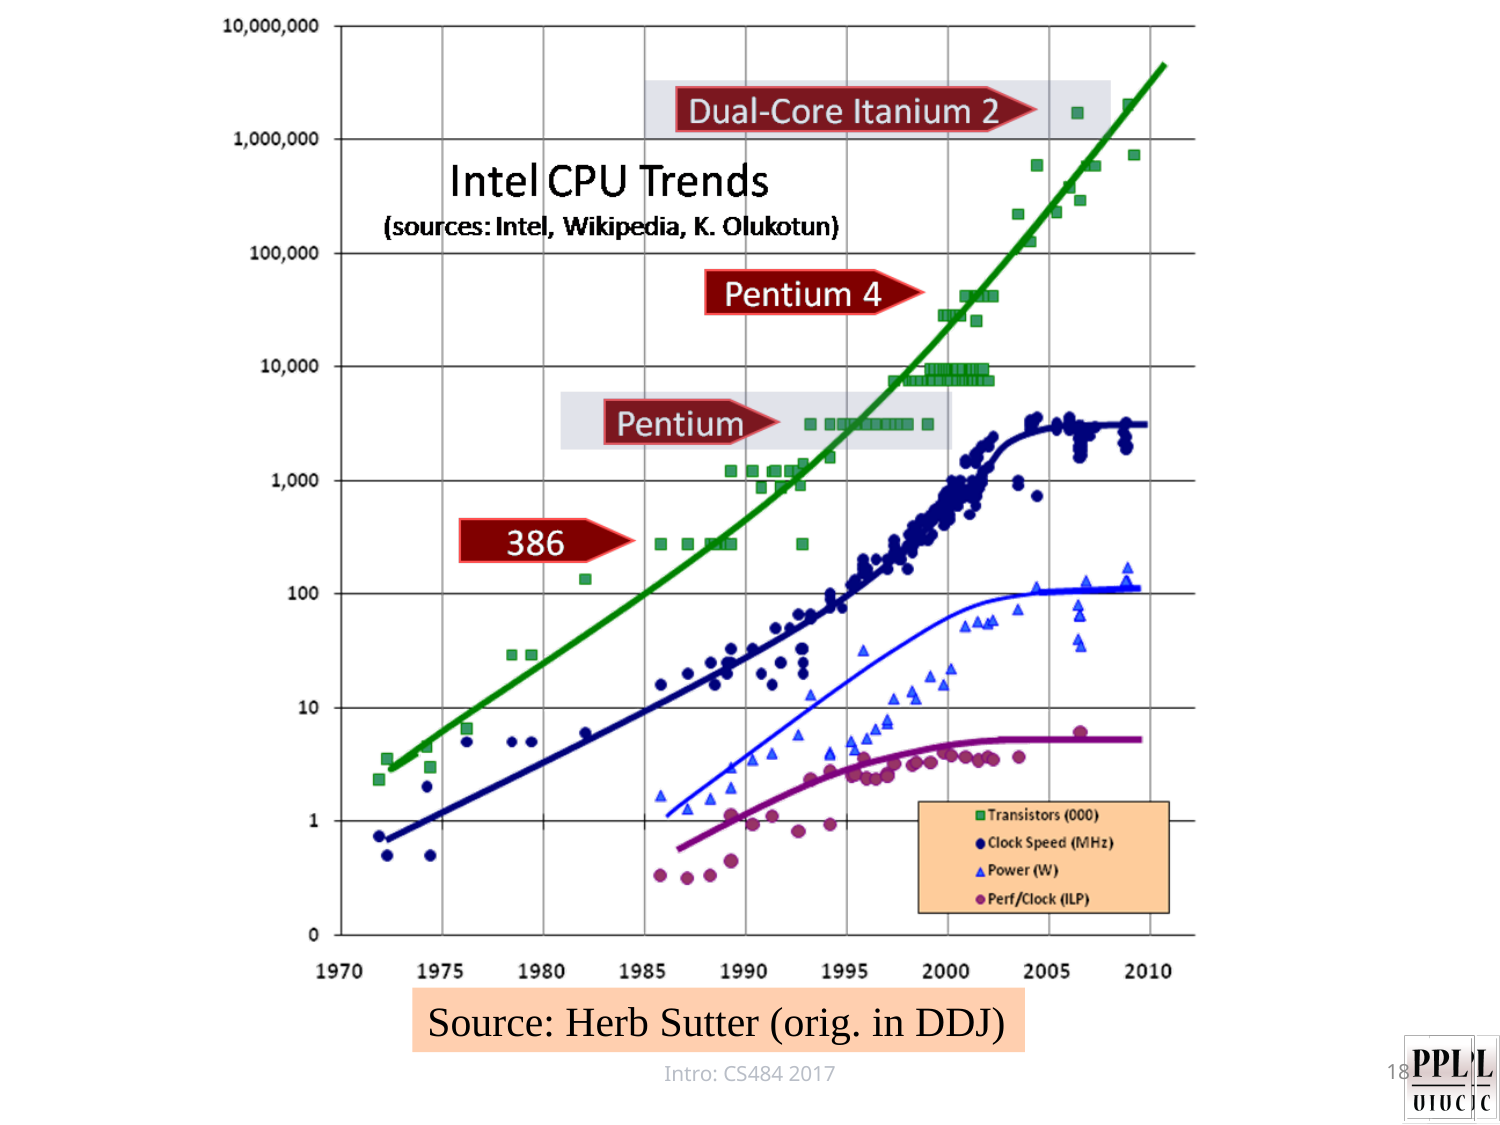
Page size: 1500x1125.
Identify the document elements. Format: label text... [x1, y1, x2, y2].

footer Intro: CS484 2017 [512, 1053, 988, 1103]
picture [211, 0, 1222, 996]
picture [1400, 1032, 1500, 1125]
text_box Source: Herb Sutter (orig. in DDJ) [412, 1005, 1025, 1053]
slide_number 18 [1074, 1042, 1425, 1103]
